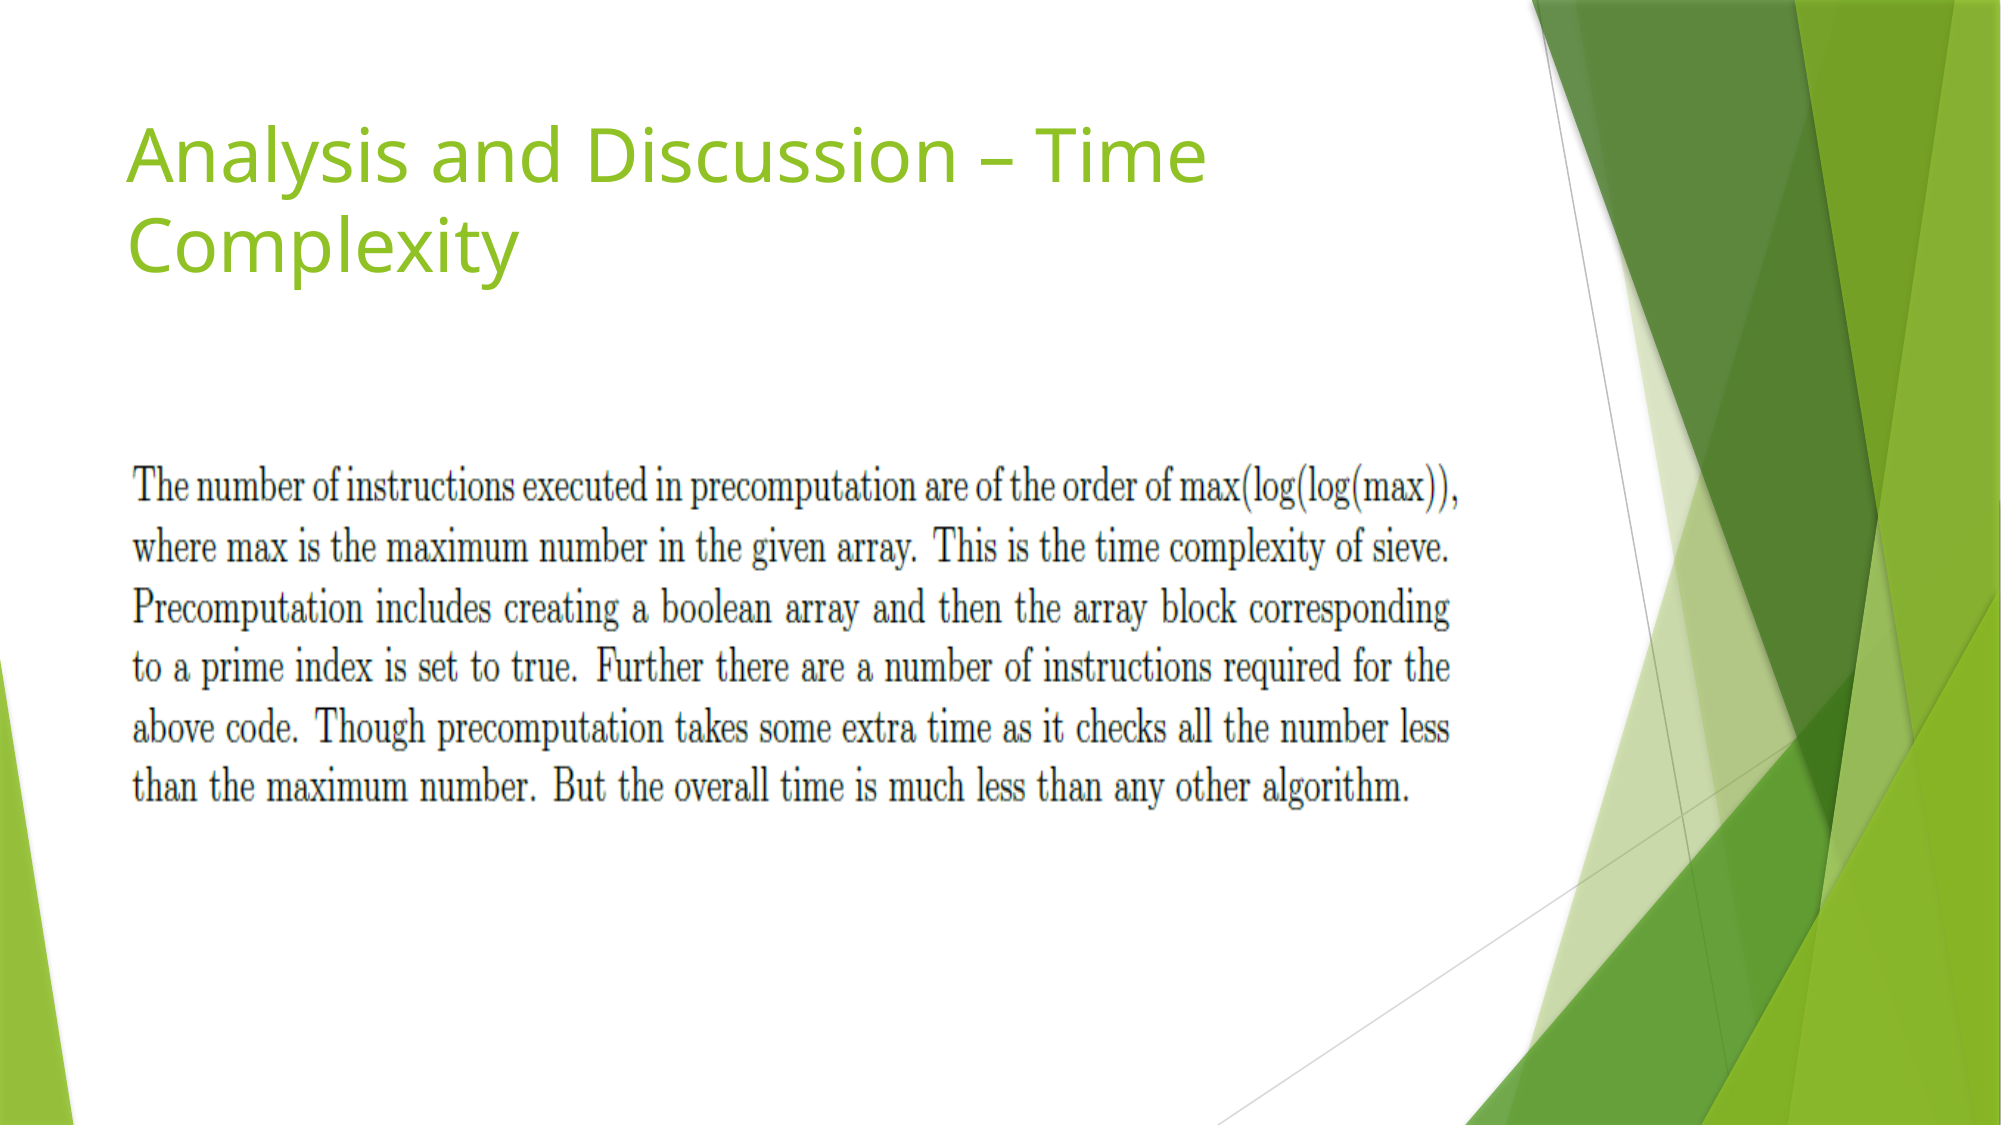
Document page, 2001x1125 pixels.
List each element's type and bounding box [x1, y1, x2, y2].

list [110, 0, 1522, 864]
